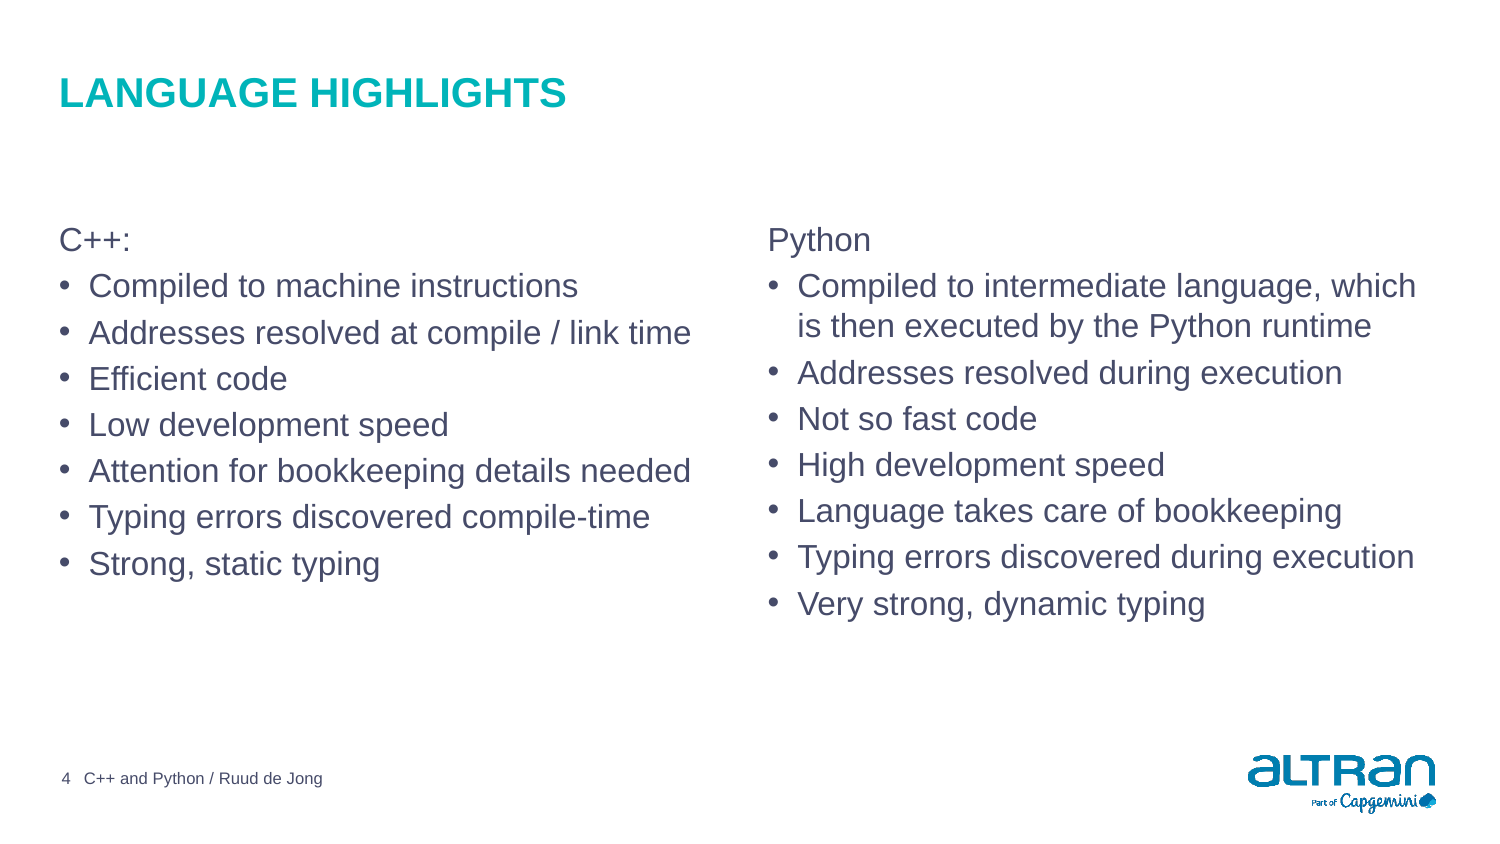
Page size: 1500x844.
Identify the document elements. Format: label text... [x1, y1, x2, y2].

slide_number 4 [0, 746, 71, 788]
picture [1238, 735, 1447, 824]
list C++: Compiled to machine instructions Addresses resolved at compile / link time Efficient code Low development speed Attention for bookkeeping details needed Typing errors discovered compile-time Strong, static typing [59, 218, 733, 726]
title Language highlights [59, 72, 1441, 219]
footer C++ and Python / Ruud de Jong [83, 746, 1206, 788]
list Python Compiled to intermediate language, which is then executed by the Python runtime Addresses resolved during execution Not so fast code High development speed Language takes care of bookkeeping Typing errors discovered during execution Very strong, dynamic typing [767, 218, 1441, 726]
